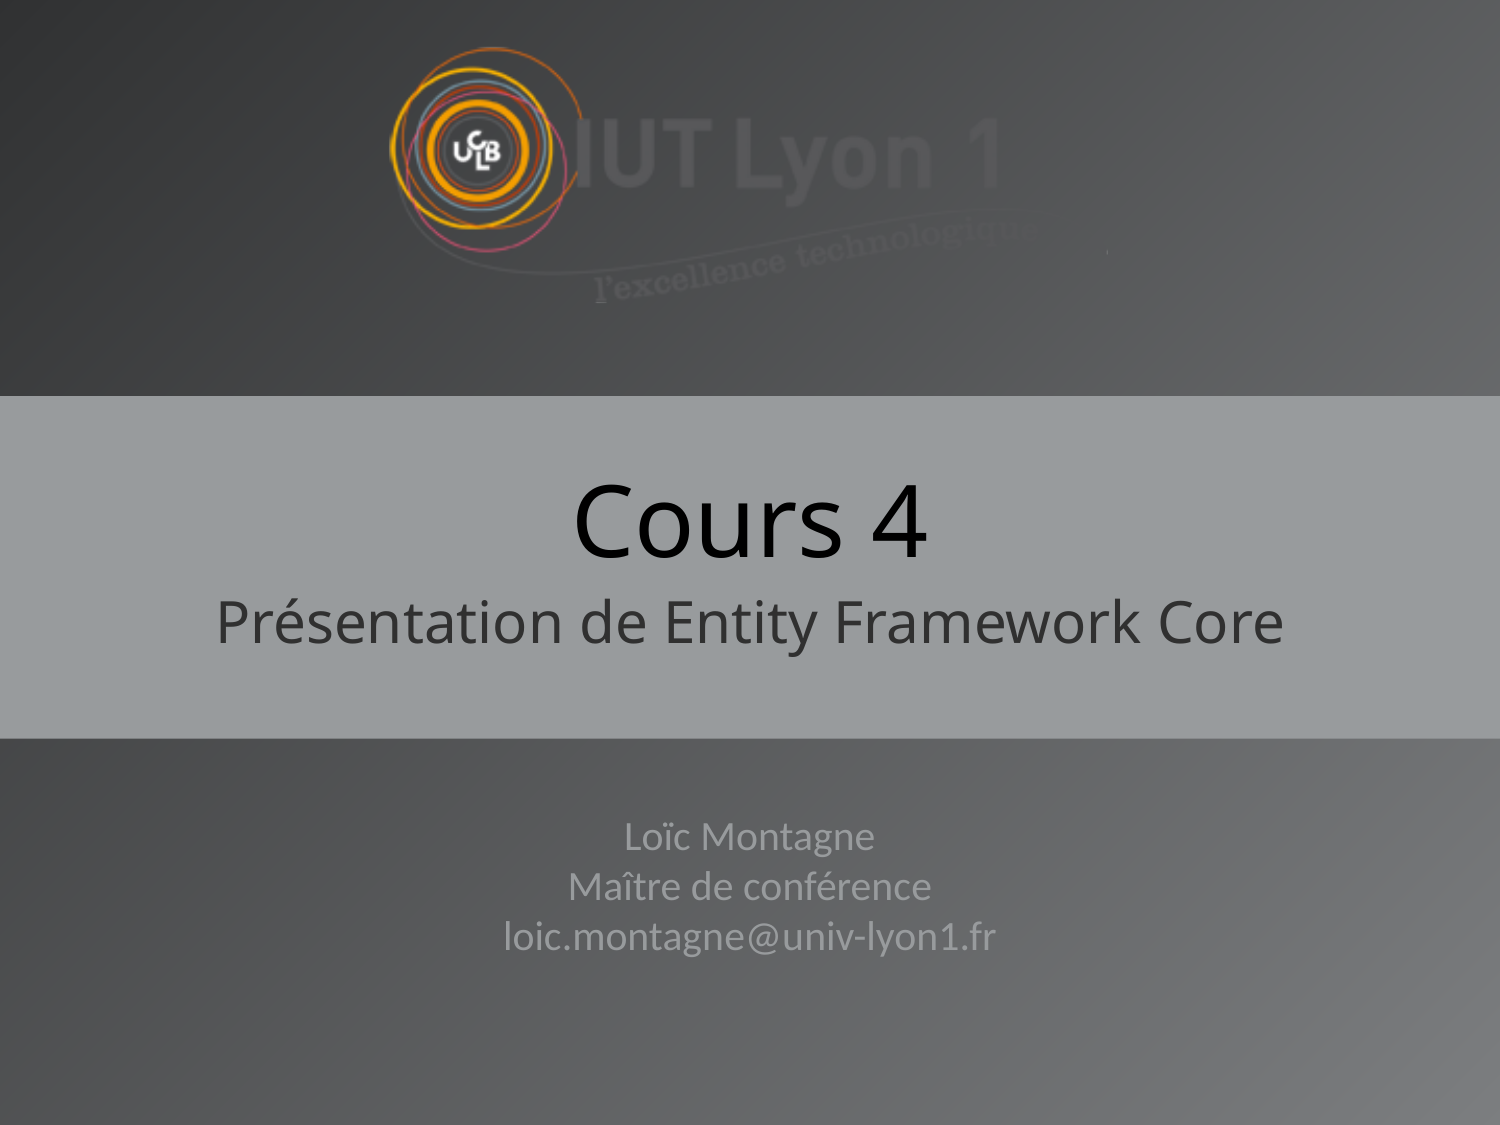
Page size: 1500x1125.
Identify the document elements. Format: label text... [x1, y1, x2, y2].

list Cours 4 [0, 396, 1500, 586]
picture [365, 27, 1135, 324]
list Présentation de Entity Framework Core [0, 586, 1500, 739]
